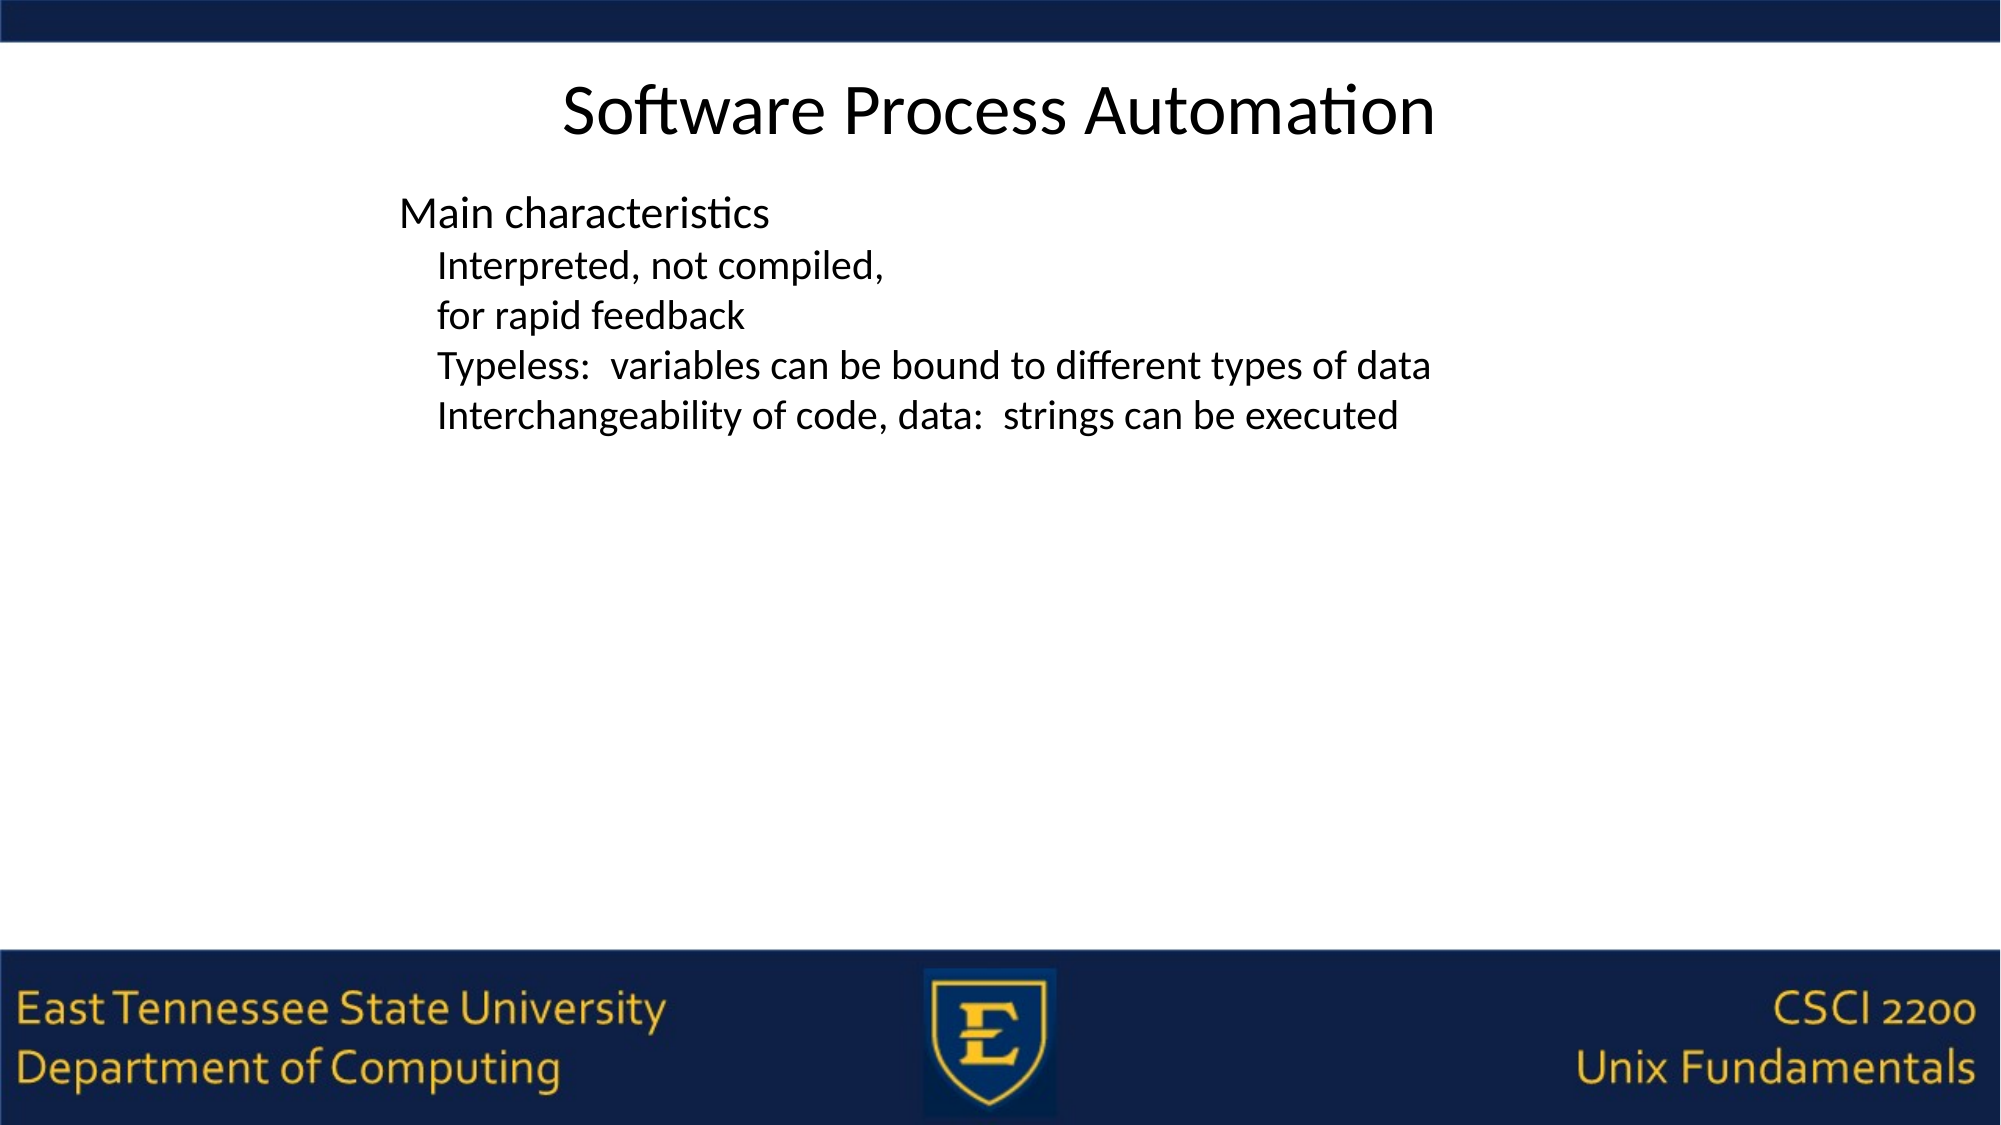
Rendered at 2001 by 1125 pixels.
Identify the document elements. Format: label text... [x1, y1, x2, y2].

title Software Process Automation [353, 59, 1647, 163]
picture [0, 0, 2001, 1125]
list Main characteristics Interpreted, not compiled, for rapid feedback Typeless: variables can be bound to different types of data Interchangeability of code, data: strings can be executed [337, 174, 1647, 1063]
